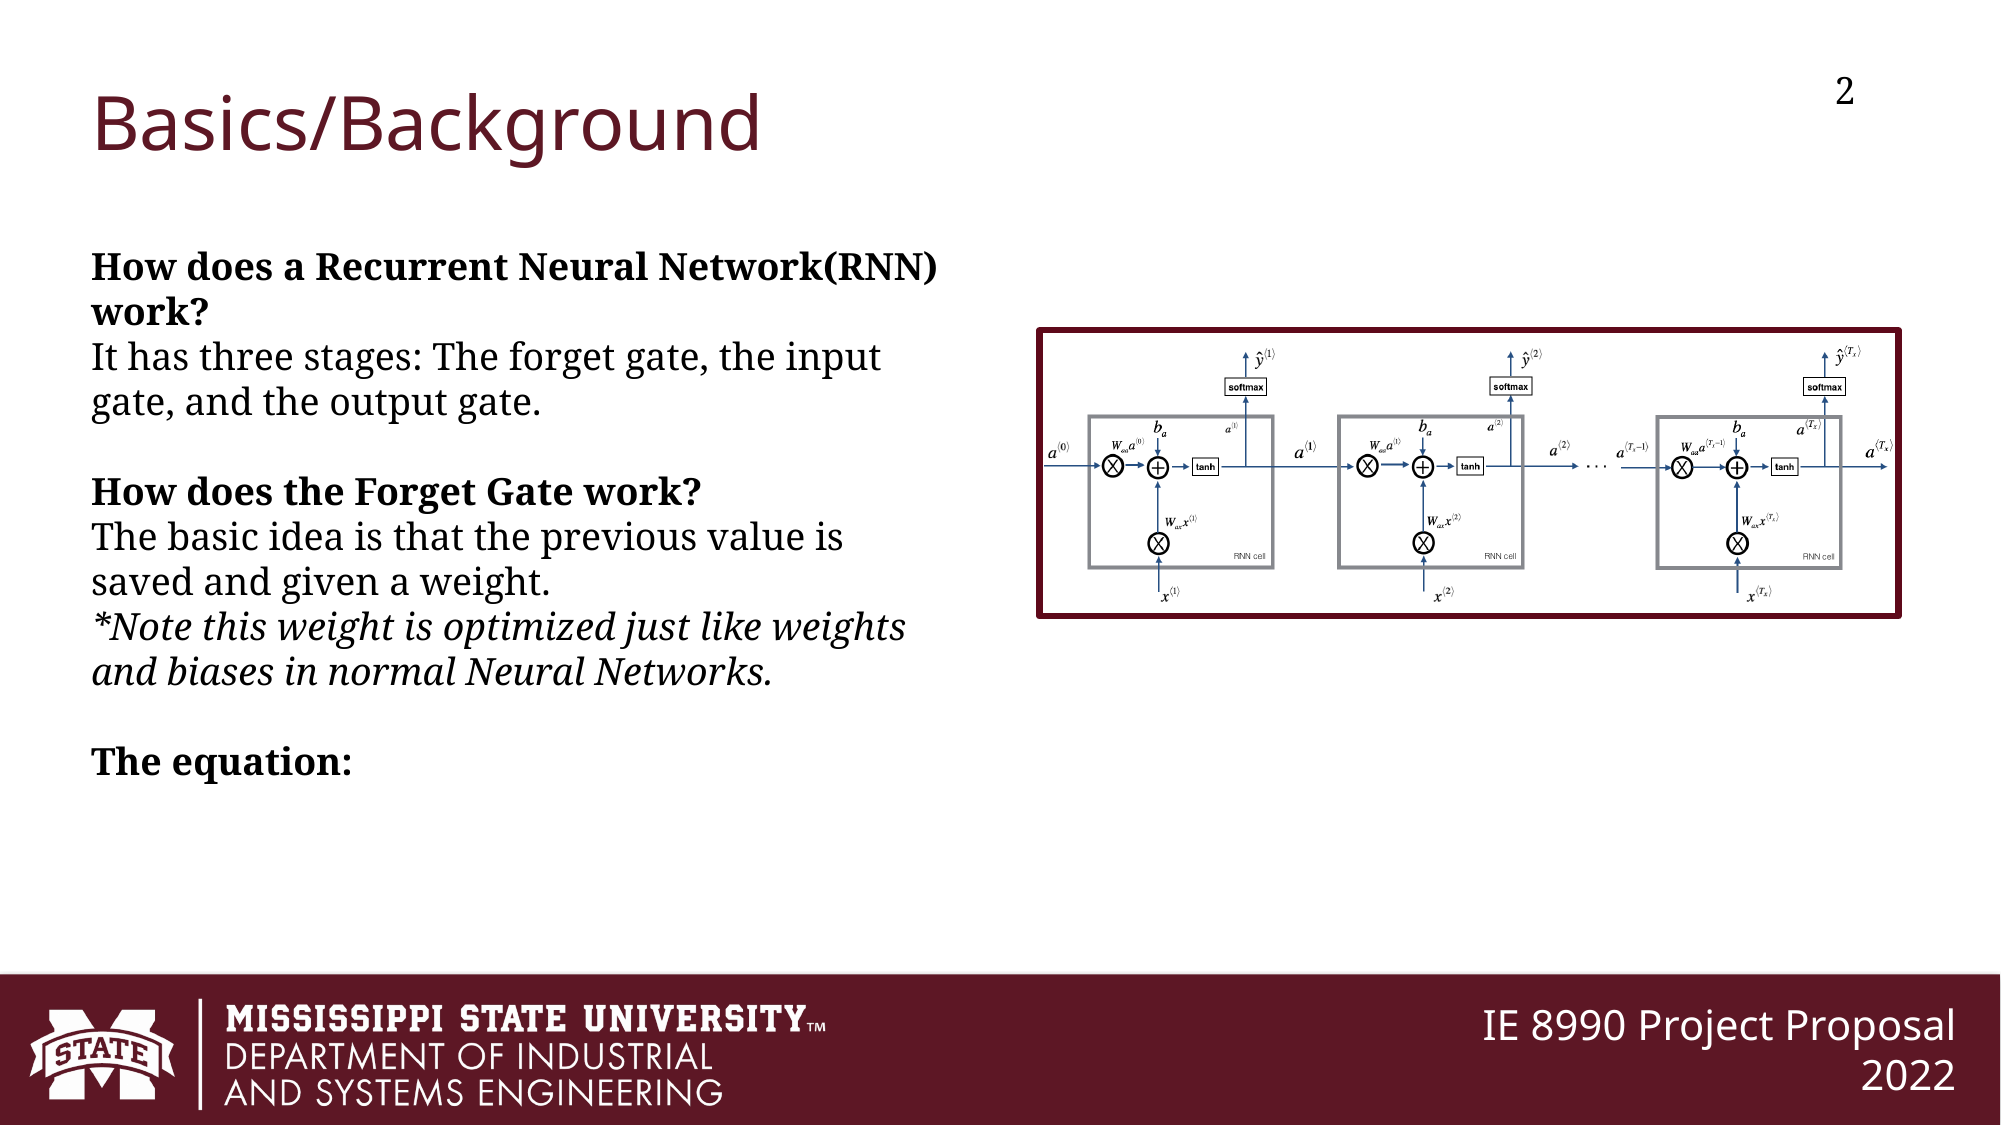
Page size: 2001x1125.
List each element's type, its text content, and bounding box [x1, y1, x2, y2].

text_box 2 [1819, 59, 1896, 120]
picture [0, 974, 847, 1125]
text_box Basics/Background [76, 4, 2000, 236]
picture [1042, 333, 1896, 614]
